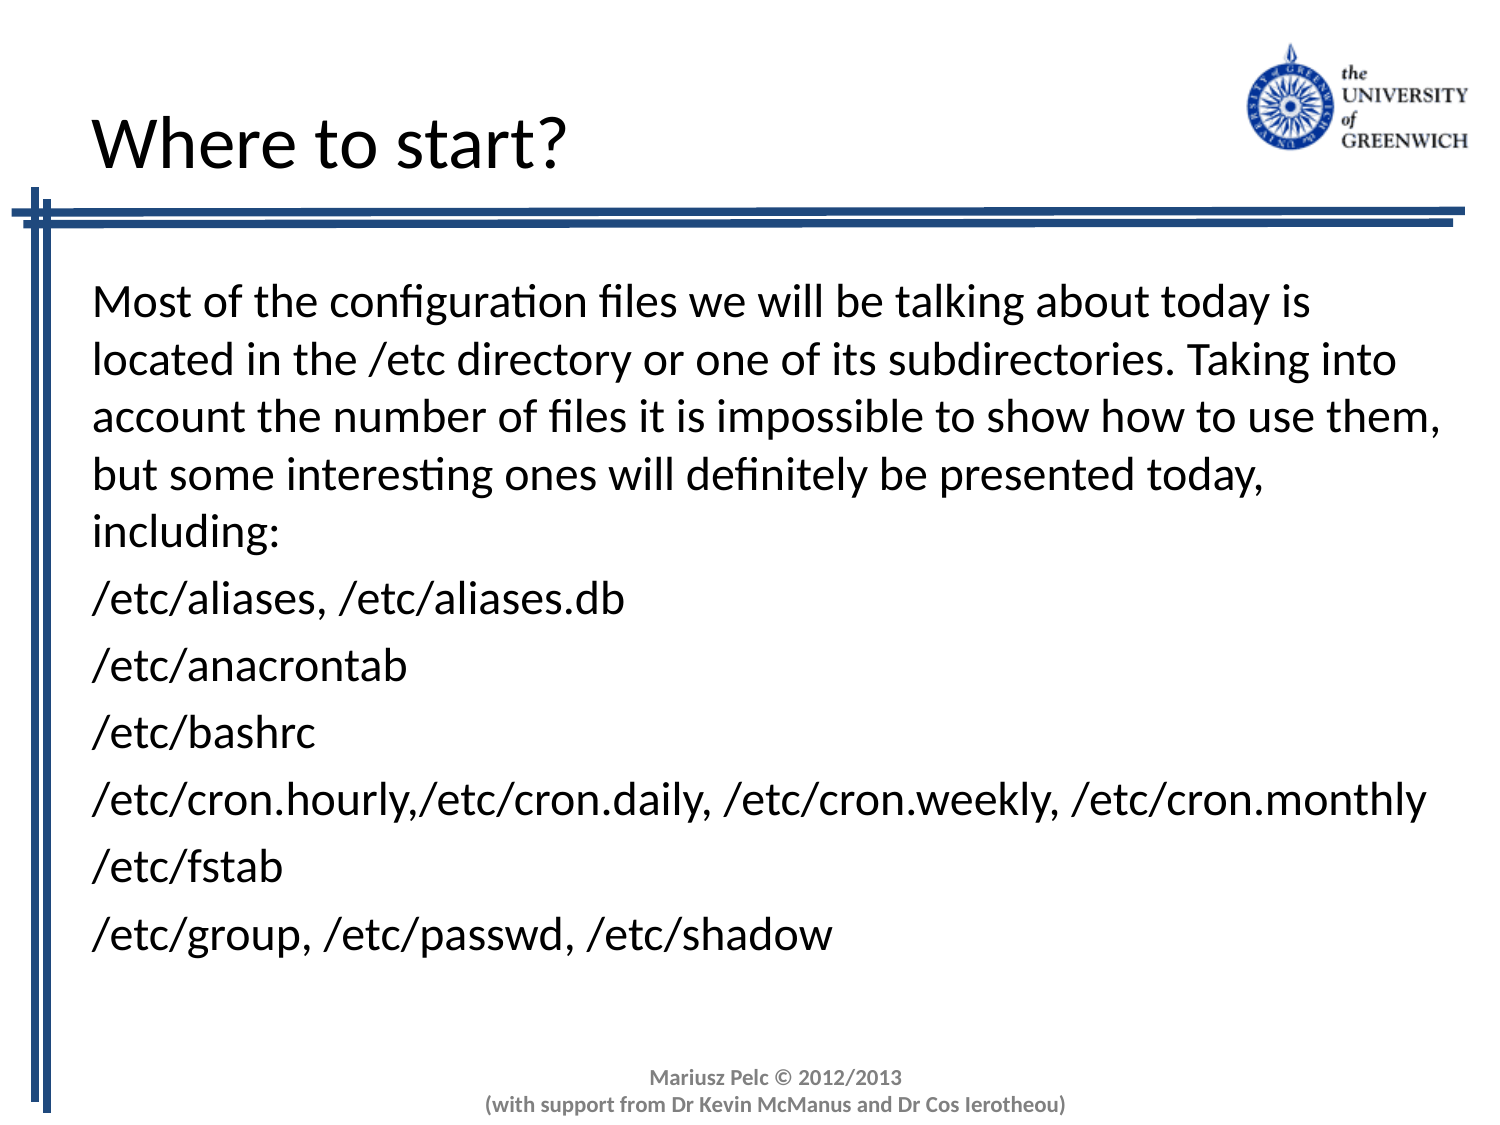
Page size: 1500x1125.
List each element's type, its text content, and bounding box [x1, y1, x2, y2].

list Most of the configuration files we will be talking about today is located in the /etc directory or one of its subdirectories. Taking into account the number of files it is impossible to show how to use them, but some interesting ones will definitely be presented today, including: /etc/aliases, /etc/aliases.db /etc/anacrontab /etc/bashrc /etc/cron.hourly,/etc/cron.daily, /etc/cron.weekly, /etc/cron.monthly /etc/fstab /etc/group, /etc/passwd, /etc/shadow [76, 262, 1467, 1005]
title Where to start? [76, 45, 1226, 208]
text_box Mariusz Pelc © 2012/2013 (with support from Dr Kevin McManus and Dr Cos Ierotheou) [470, 1054, 1082, 1125]
picture [1241, 34, 1477, 159]
